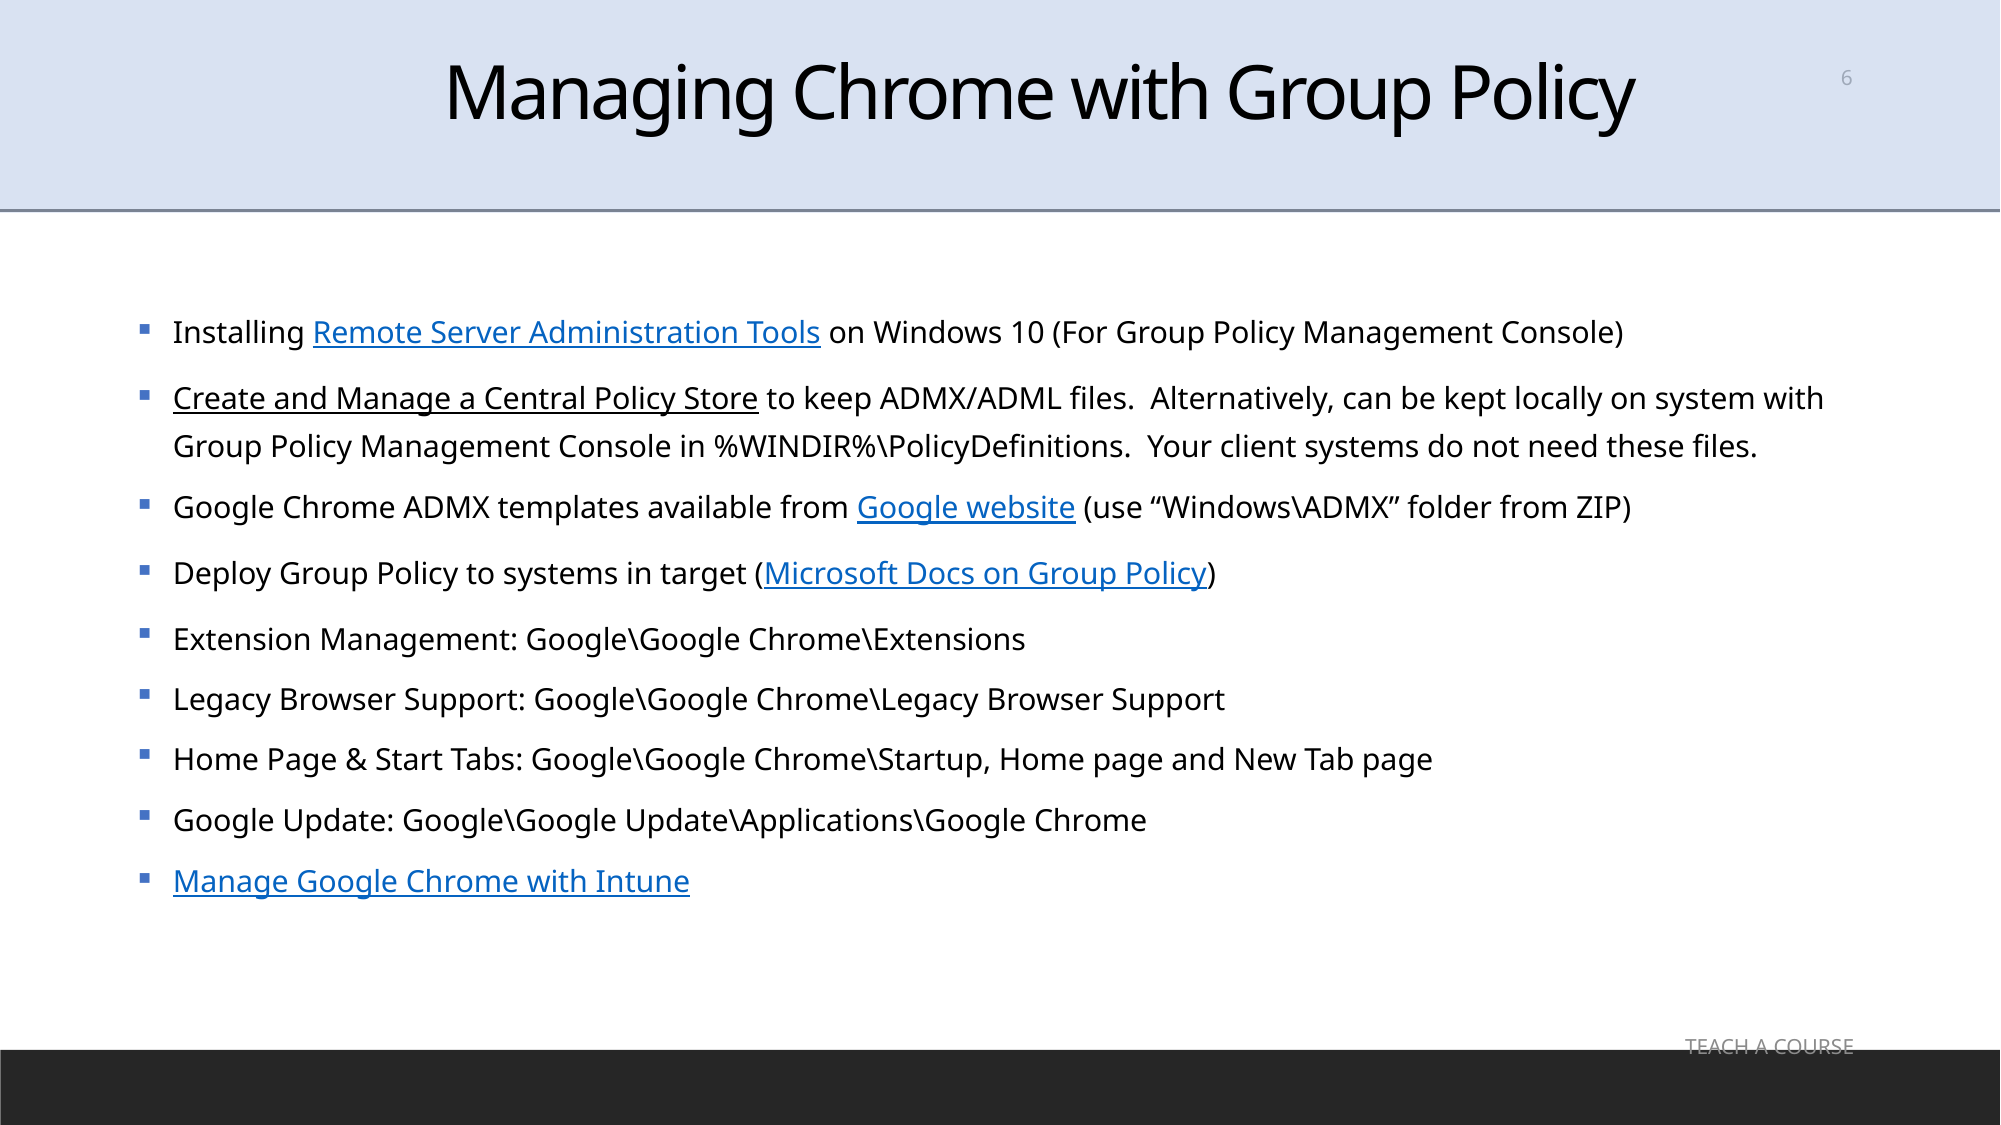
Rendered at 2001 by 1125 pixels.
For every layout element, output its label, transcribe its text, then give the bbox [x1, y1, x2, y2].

title Managing Chrome with Group Policy [0, 0, 2000, 213]
list Installing Remote Server Administration Tools on Windows 10 (For Group Policy Management Console) Create and Manage a Central Policy Store to keep ADMX/ADML files. Alternatively, can be kept locally on system with Group Policy Management Console in %WINDIR%\PolicyDefinitions. Your client systems do not need these files. Google Chrome ADMX templates available from Google website (use “Windows\ADMX” folder from ZIP) Deploy Group Policy to systems in target (Microsoft Docs on Group Policy) Extension Management: Google\Google Chrome\Extensions Legacy Browser Support: Google\Google Chrome\Legacy Browser Support Home Page & Start Tabs: Google\Google Chrome\Startup, Home page and New Tab page Google Update: Google\Google Update\Applications\Google Chrome Manage Google Chrome with Intune [122, 297, 1927, 913]
footer TEACH A COURSE [131, 1021, 1869, 1074]
